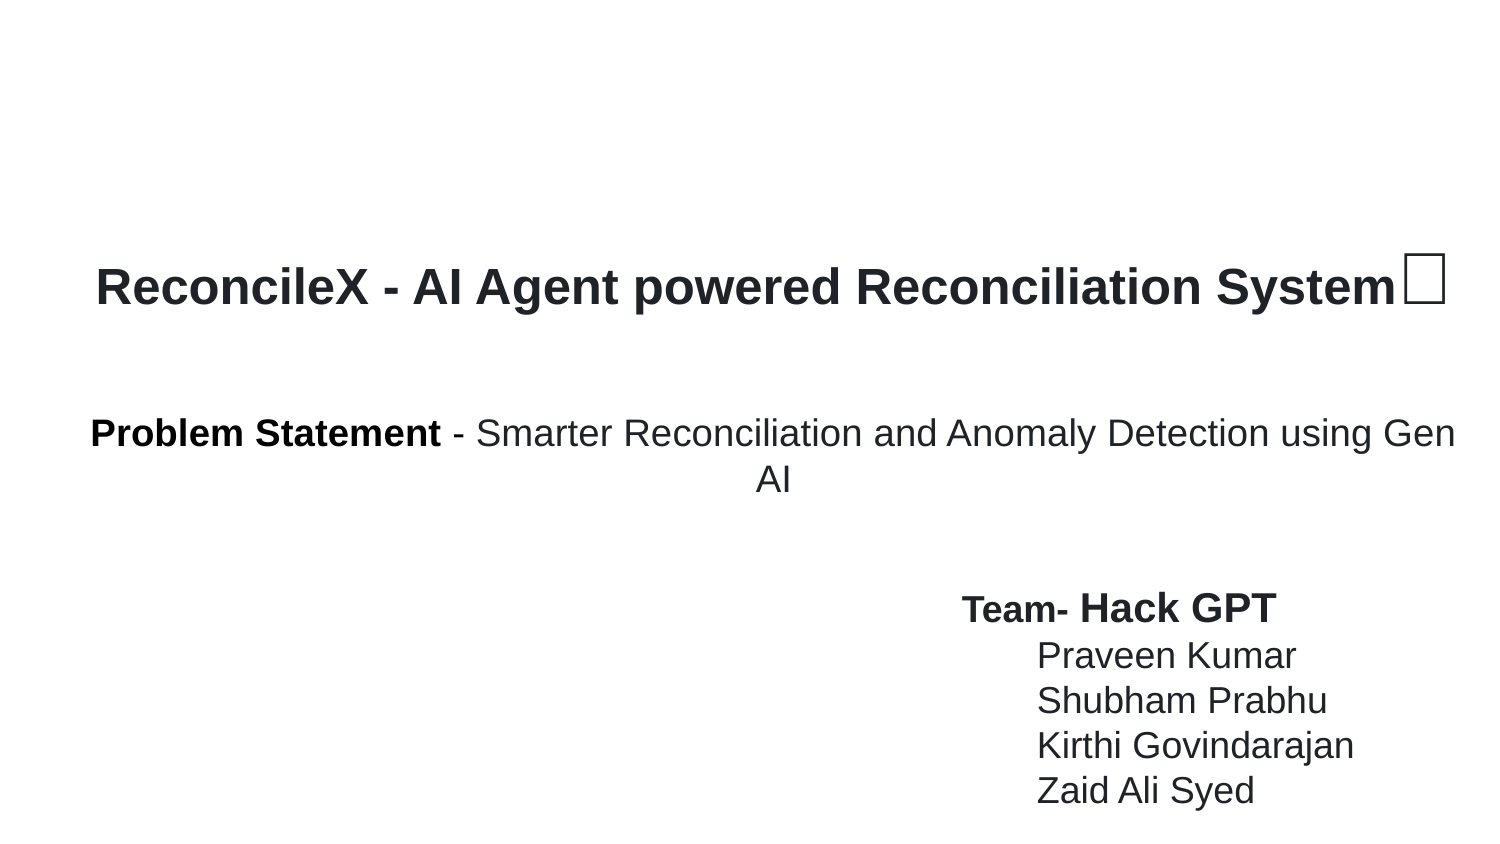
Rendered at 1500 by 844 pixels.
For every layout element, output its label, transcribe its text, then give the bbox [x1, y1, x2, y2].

title ReconcileX - AI Agent powered Reconciliation System🚀 Problem Statement - Smarter Reconciliation and Anomaly Detection using Gen AI [75, 114, 1473, 516]
text_box Team- Hack GPT Praveen Kumar Shubham Prabhu Kirthi Govindarajan Zaid Ali Syed [946, 566, 1488, 844]
